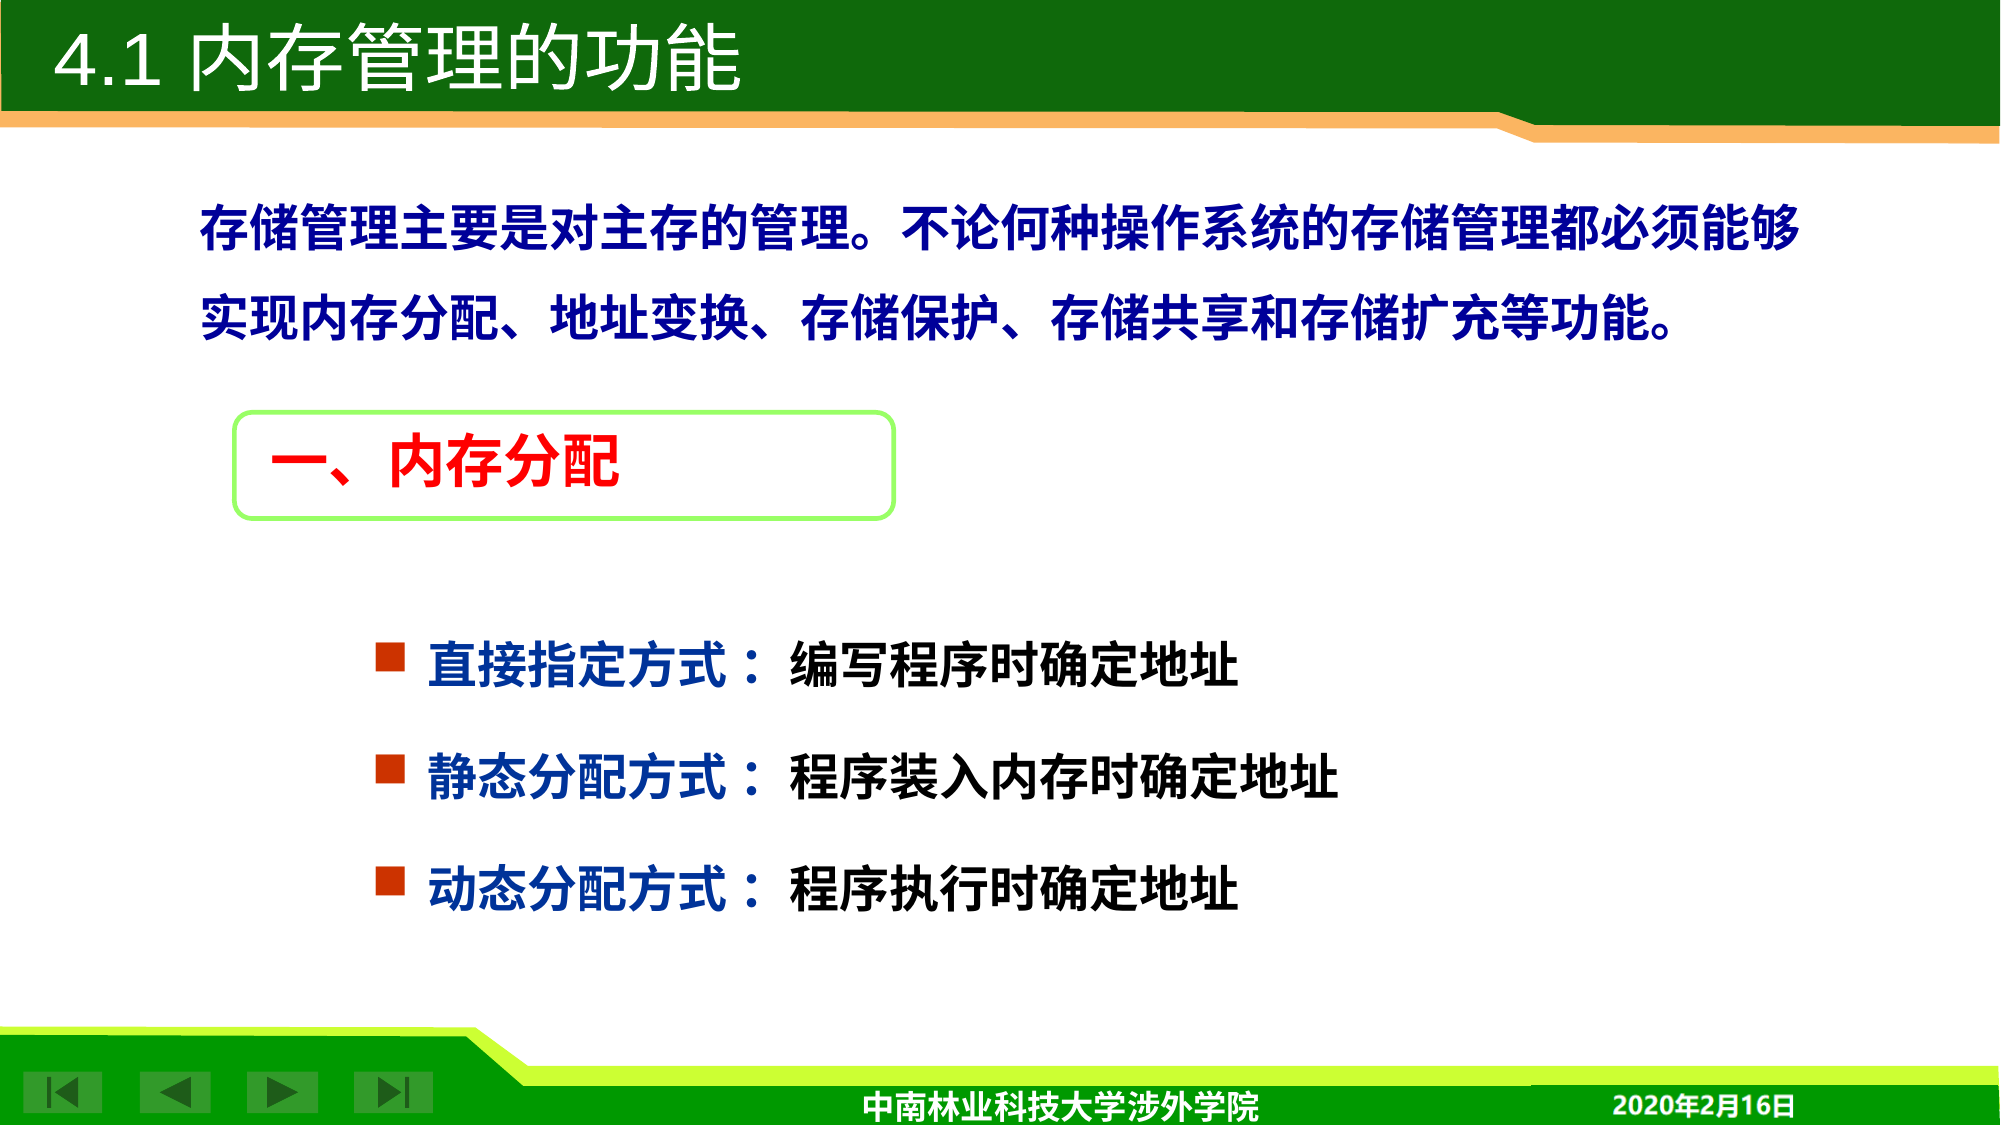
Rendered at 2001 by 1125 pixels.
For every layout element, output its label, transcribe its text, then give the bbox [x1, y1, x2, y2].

text_box 一、内存分配 [256, 416, 1000, 502]
text_box [234, 412, 894, 519]
list 直接指定方式 ：编写程序时确定地址 静态分配方式 ：程序装入内存时确定地址 动态分配方式 ：程序执行时确定地址 [356, 584, 1697, 1022]
text_box 存储管理主要是对主存的管理。不论何种操作系统的存储管理都必须能够实现内存分配、地址变换、存储保护、存储共享和存储扩充等功能。 [184, 158, 1816, 354]
